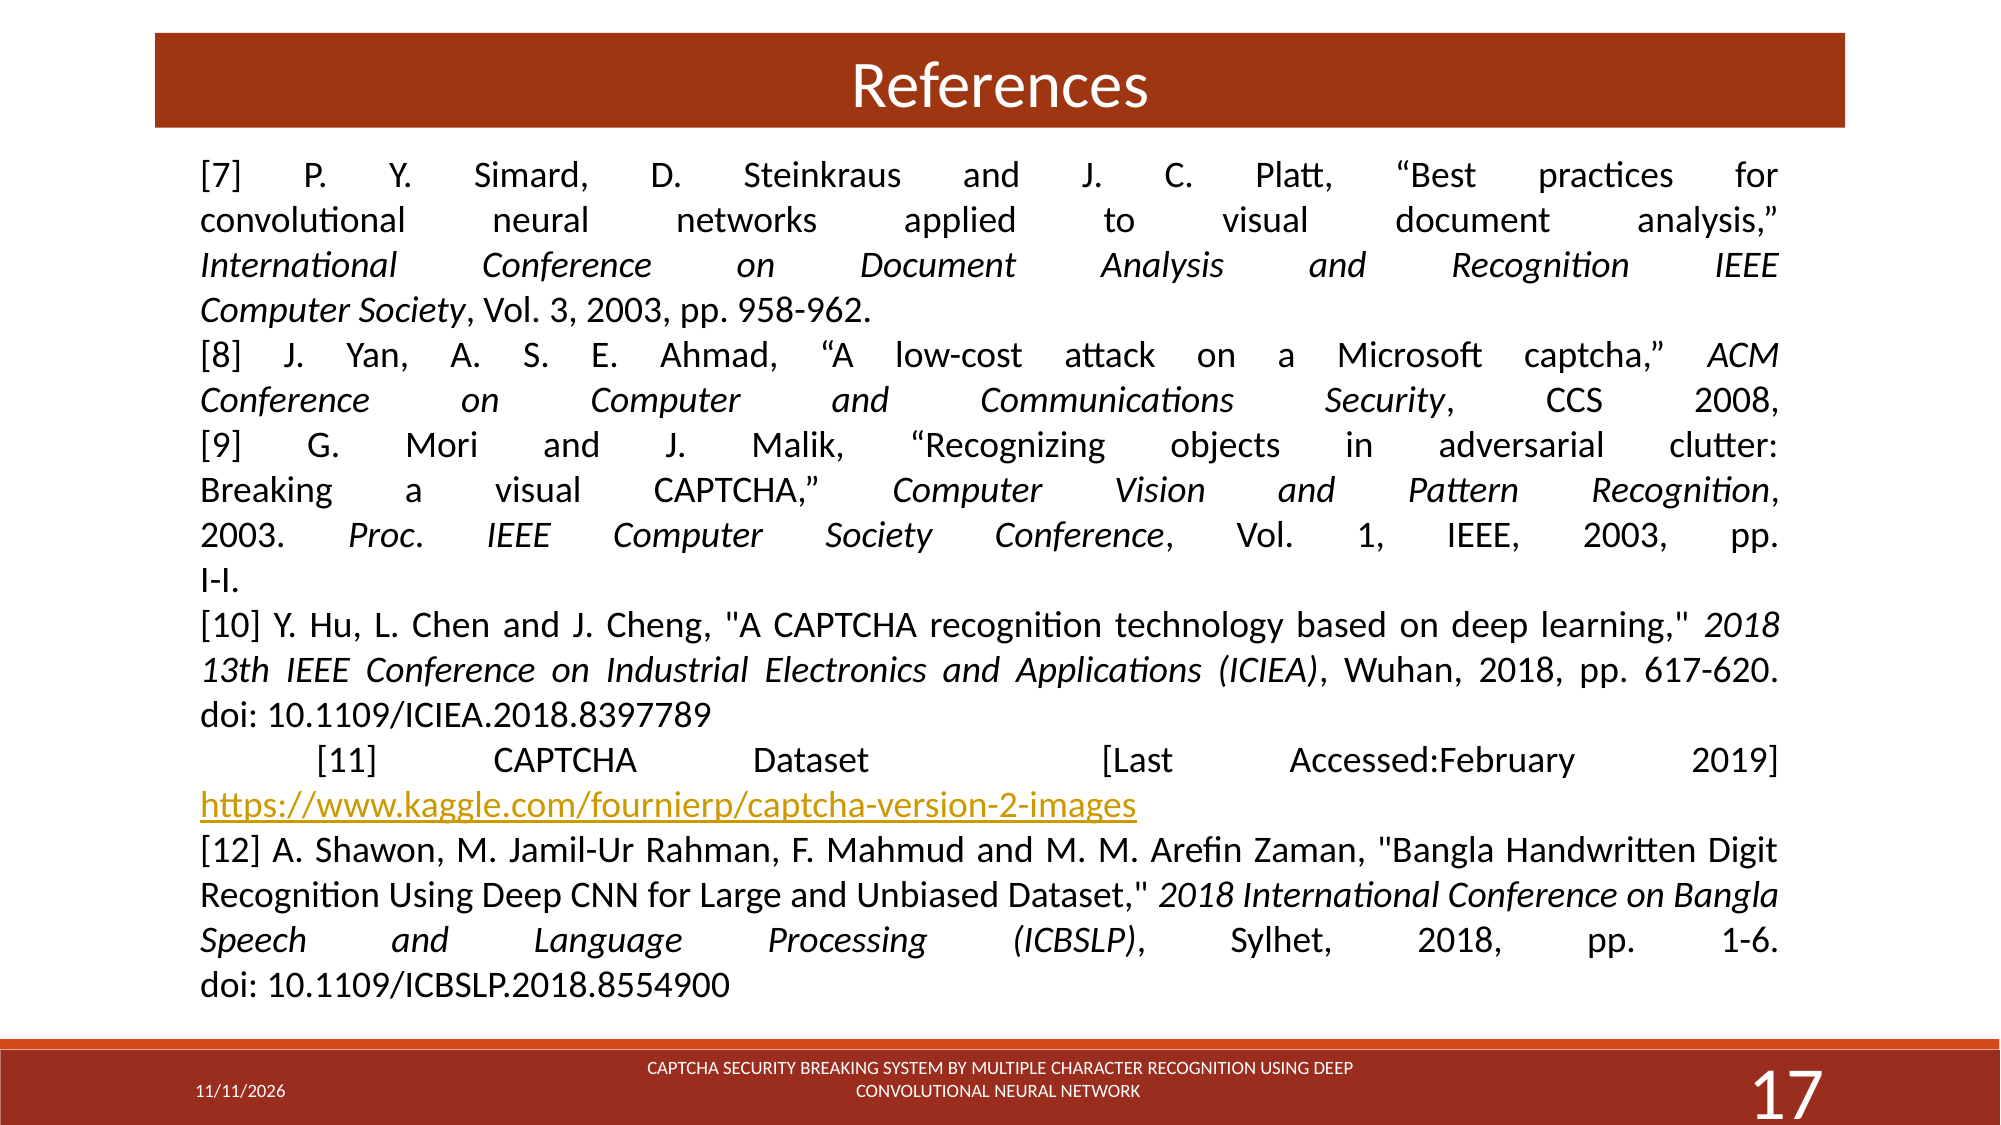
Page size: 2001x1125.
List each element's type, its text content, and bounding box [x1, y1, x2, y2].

text_box References [155, 32, 1846, 128]
footer CAPTCHA Security Breaking System By Multiple Character Recognition Using Deep Convolutional Neural Network [604, 1059, 1396, 1120]
slide_number 17 [1624, 1059, 1840, 1120]
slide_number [180, 1059, 586, 1120]
text_box [7] P. Y. Simard, D. Steinkraus and J. C. Platt, “Best practices for convolutional neural networks applied to visual document analysis,” International Conference on Document Analysis and Recognition IEEE Computer Society, Vol. 3, 2003, pp. 958-962. [8] J. Yan, A. S. E. Ahmad, “A low-cost attack on a Microsoft captcha,” ACM Conference on Computer and Communications Security, CCS 2008, [9] G. Mori and J. Malik, “Recognizing objects in adversarial clutter: Breaking a visual CAPTCHA,” Computer Vision and Pattern Recognition, 2003. Proc. IEEE Computer Society Conference, Vol. 1, IEEE, 2003, pp. I-I. [10] Y. Hu, L. Chen and J. Cheng, "A CAPTCHA recognition technology based on deep learning," 2018 13th IEEE Conference on Industrial Electronics and Applications (ICIEA), Wuhan, 2018, pp. 617-620. doi: 10.1109/ICIEA.2018.8397789 [11] CAPTCHA Dataset [Last Accessed:February 2019] https://www.kaggle.com/fournierp/captcha-version-2-images [12] A. Shawon, M. Jamil-Ur Rahman, F. Mahmud and M. M. Arefin Zaman, "Bangla Handwritten Digit Recognition Using Deep CNN for Large and Unbiased Dataset," 2018 International Conference on Bangla Speech and Language Processing (ICBSLP), Sylhet, 2018, pp. 1-6. doi: 10.1109/ICBSLP.2018.8554900 [110, 142, 1795, 1013]
